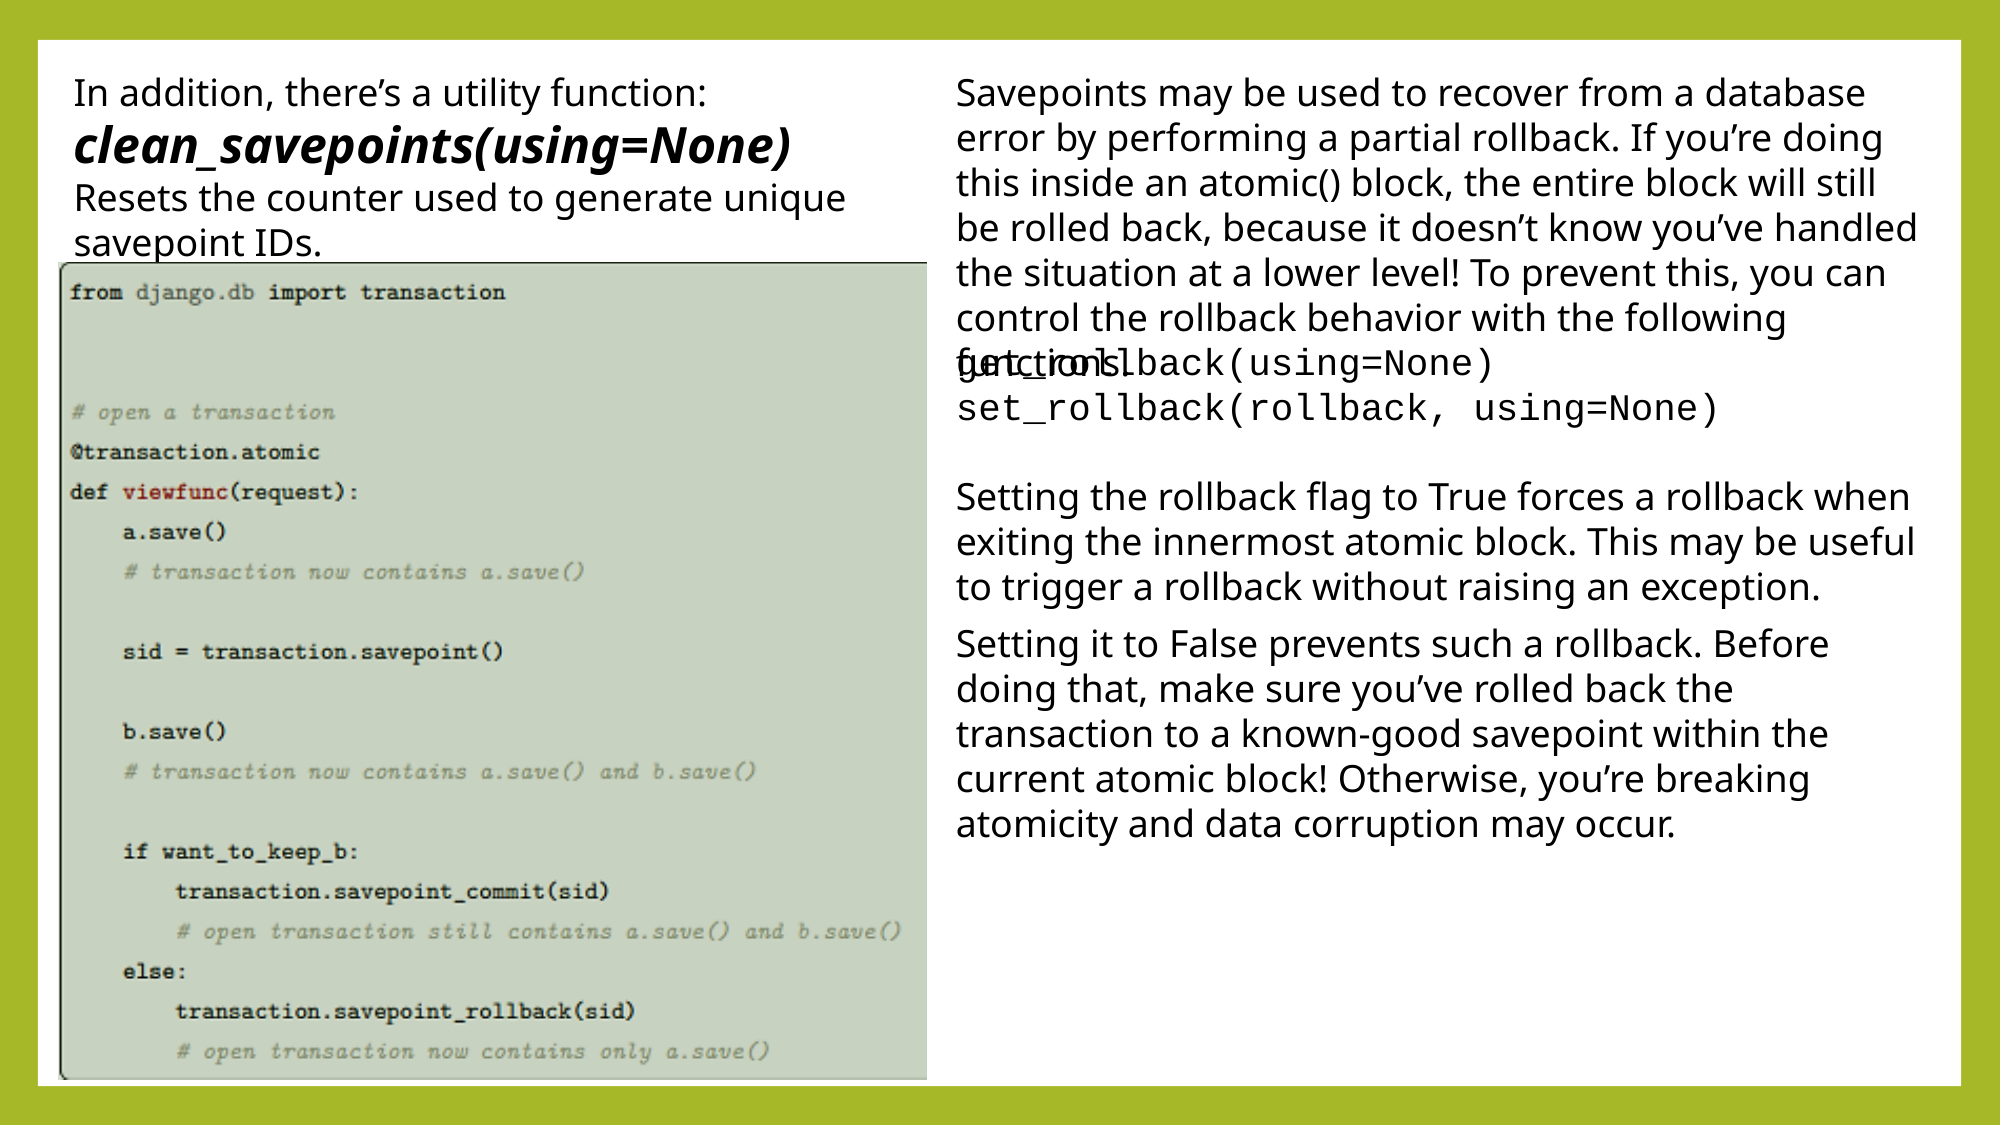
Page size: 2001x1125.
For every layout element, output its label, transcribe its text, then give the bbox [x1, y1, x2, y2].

text_box get_rollback(using=None) set_rollback(rollback, using=None) Setting the rollback flag to True forces a rollback when exiting the innermost atomic block. This may be useful to trigger a rollback without raising an exception. [941, 330, 1961, 616]
picture [58, 262, 927, 1080]
text_box In addition, there’s a utility function: clean_savepoints(using=None) Resets the counter used to generate unique savepoint IDs. [58, 61, 927, 261]
text_box Savepoints may be used to recover from a database error by performing a partial rollback. If you’re doing this inside an atomic() block, the entire block will still be rolled back, because it doesn’t know you’ve handled the situation at a lower level! To prevent this, you can control the rollback behavior with the following functions. [941, 61, 1942, 330]
text_box Setting it to False prevents such a rollback. Before doing that, make sure you’ve rolled back the transaction to a known-good savepoint within the current atomic block! Otherwise, you’re breaking atomicity and data corruption may occur. [941, 612, 1942, 853]
